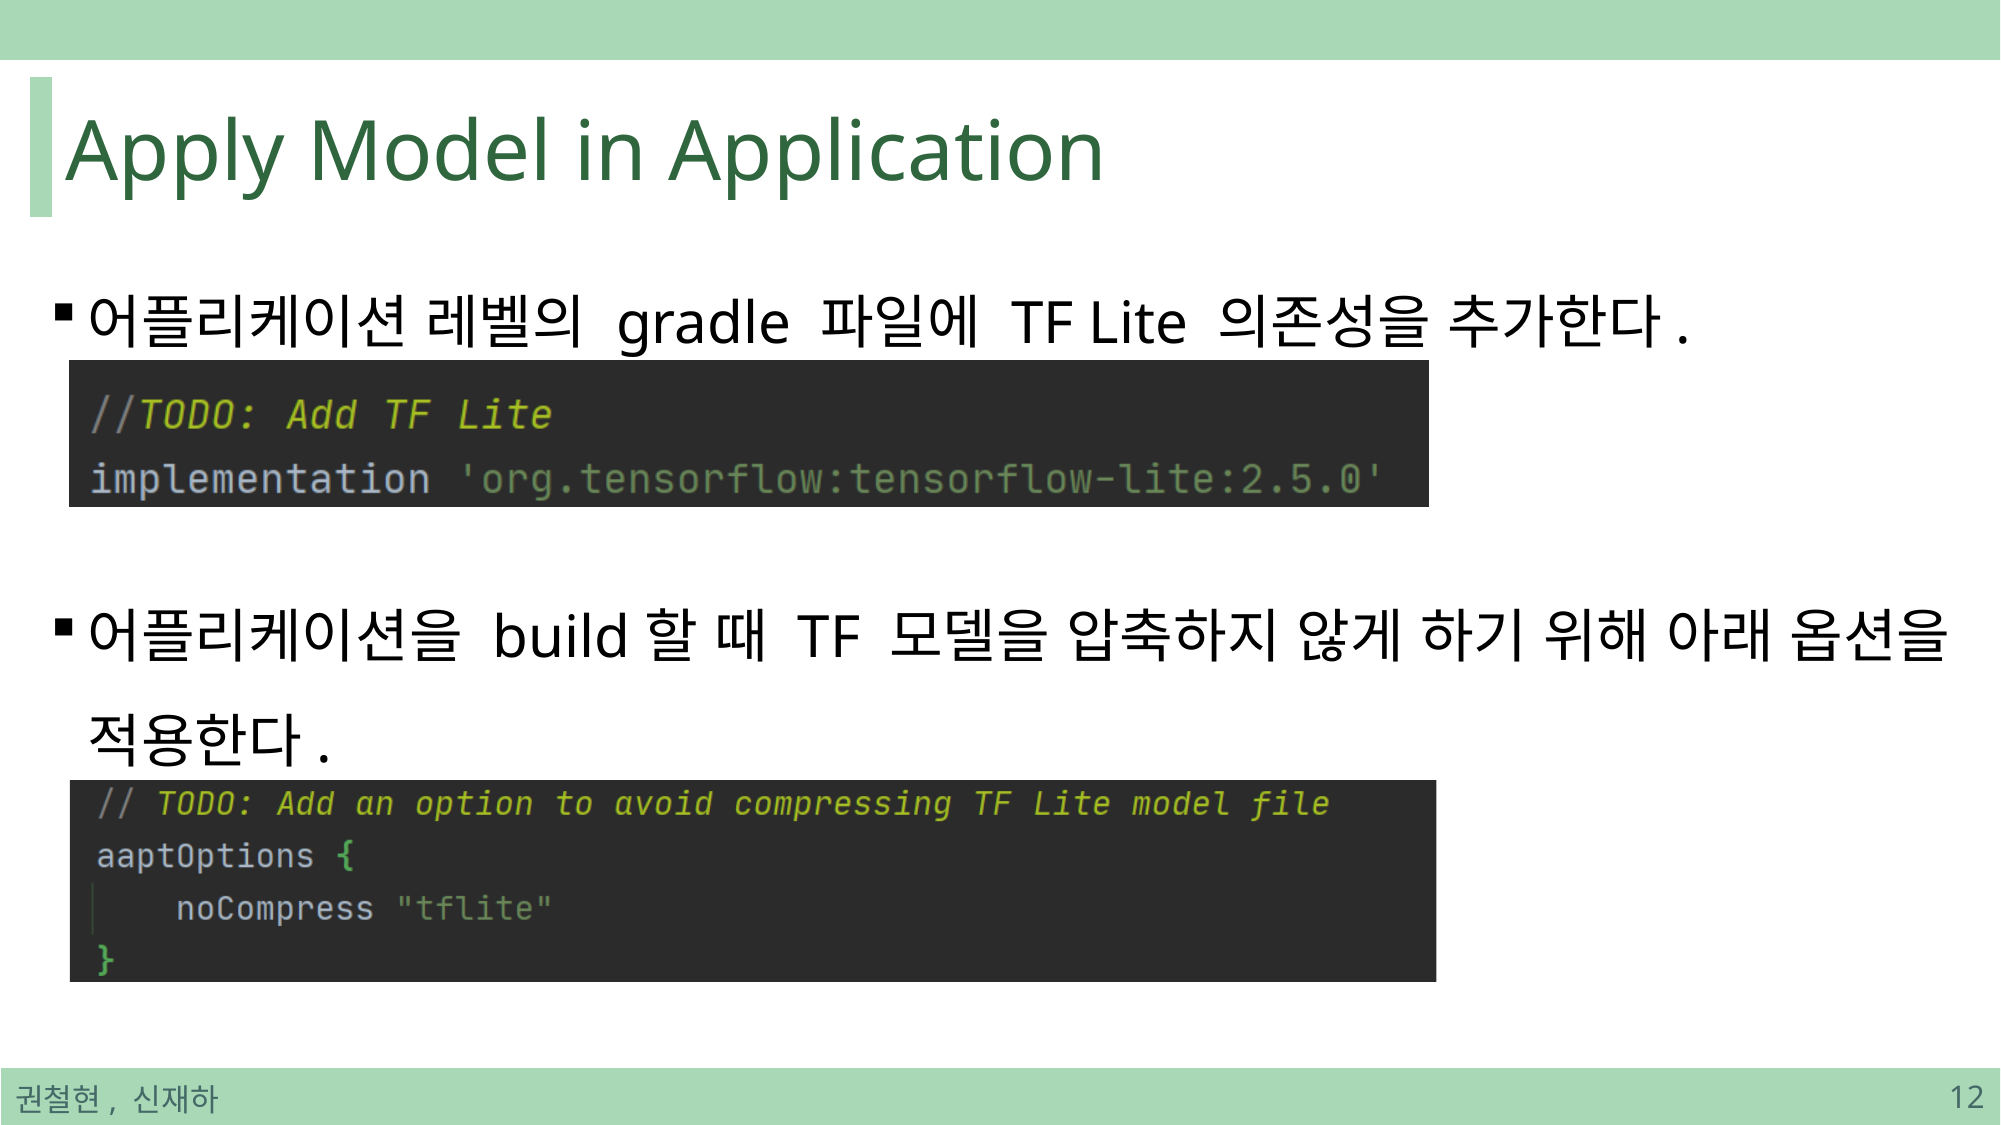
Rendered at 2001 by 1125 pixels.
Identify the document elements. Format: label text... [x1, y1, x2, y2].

picture [69, 360, 1429, 508]
slide_number 권철현, 신재하 [0, 1069, 450, 1125]
slide_number 12 [1550, 1069, 2000, 1125]
title Apply Model in Application [50, 78, 1970, 217]
picture [69, 780, 1437, 982]
list 어플리케이션 레벨의 gradle 파일에 TF Lite 의존성을 추가한다. 어플리케이션을 build할 때 TF 모델을 압축하지 않게 하기 위해 아래 옵션을 적용한다. [35, 242, 1970, 1040]
